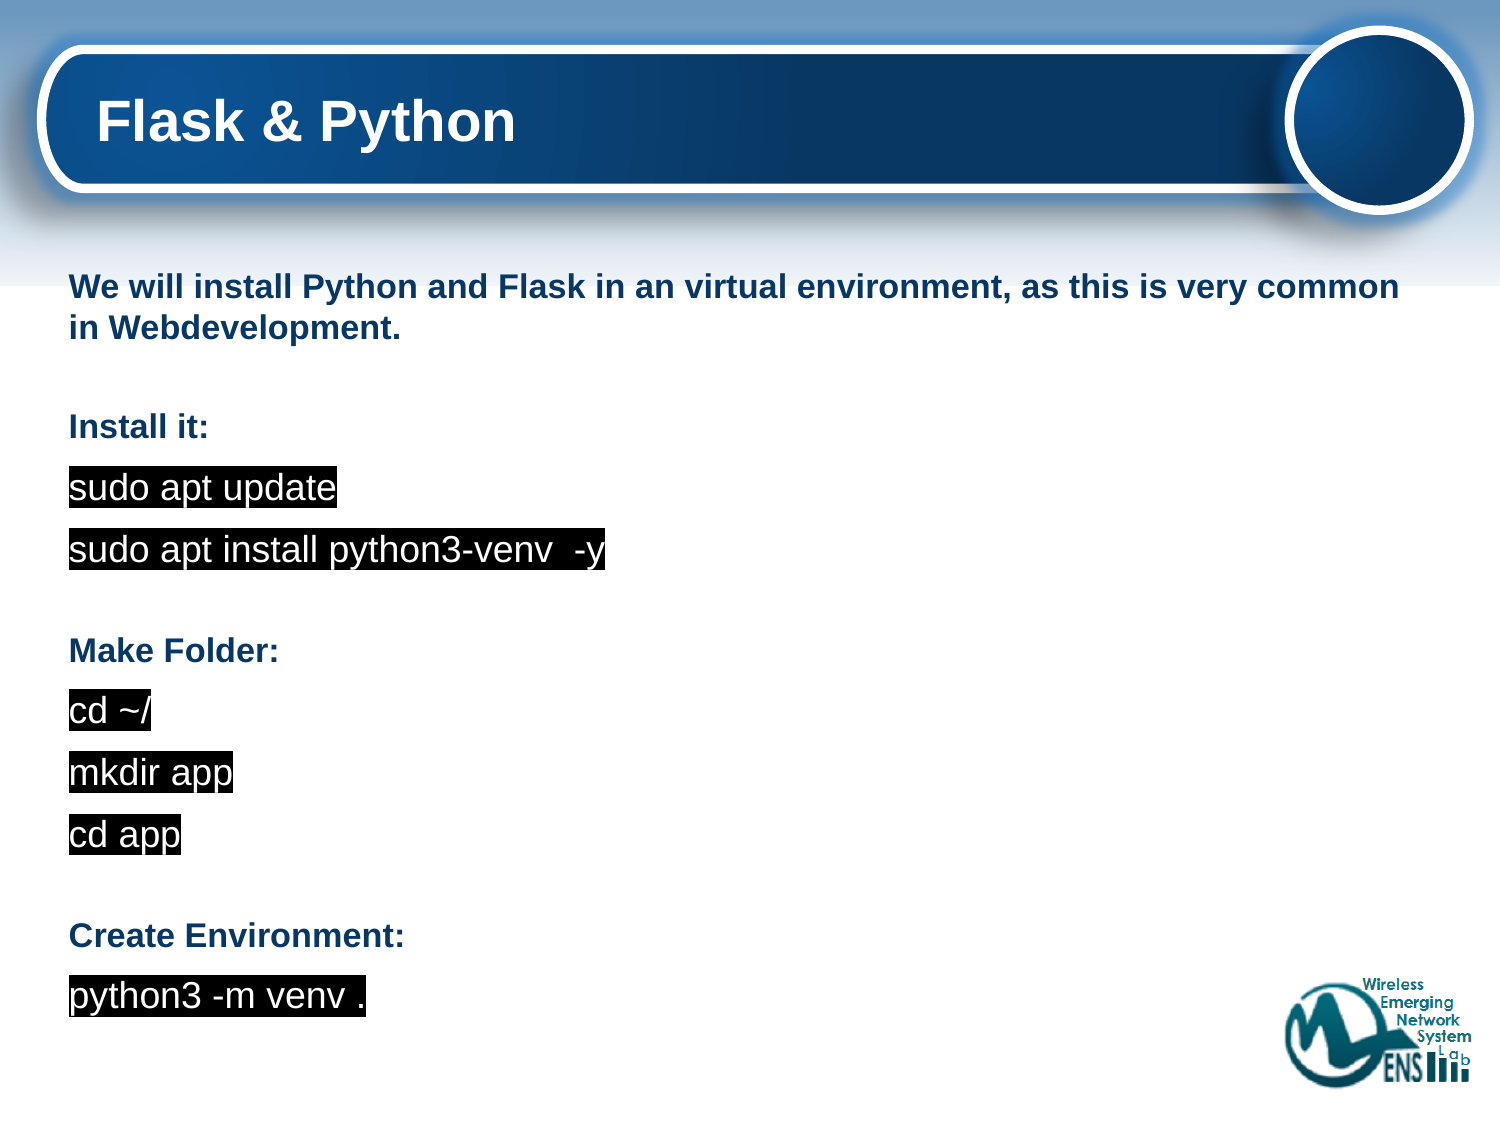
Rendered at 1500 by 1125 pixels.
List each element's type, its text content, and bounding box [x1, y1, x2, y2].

title Flask & Python [81, 54, 1249, 182]
list We will install Python and Flask in an virtual environment, as this is very common in Webdevelopment. Install it: sudo apt update sudo apt install python3-venv -y Make Folder: cd ~/ mkdir app cd app Create Environment: python3 -m venv . [53, 257, 1448, 1028]
picture [1280, 970, 1478, 1092]
